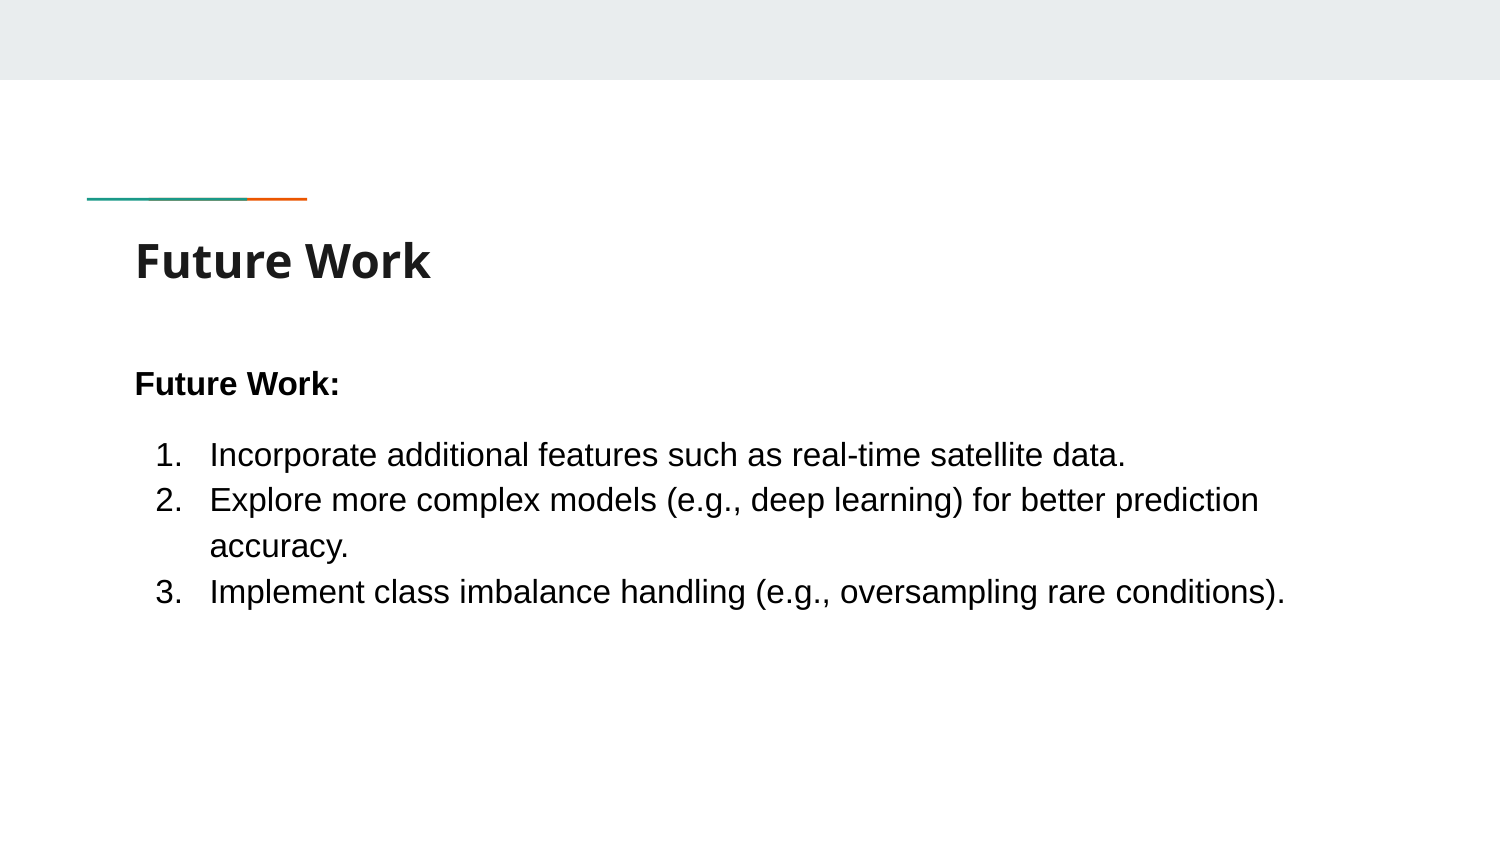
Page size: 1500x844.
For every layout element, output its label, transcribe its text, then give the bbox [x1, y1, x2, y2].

list Future Work: Incorporate additional features such as real-time satellite data. Explore more complex models (e.g., deep learning) for better prediction accuracy. Implement class imbalance handling (e.g., oversampling rare conditions). [119, 341, 1381, 712]
title Future Work [119, 216, 1381, 305]
